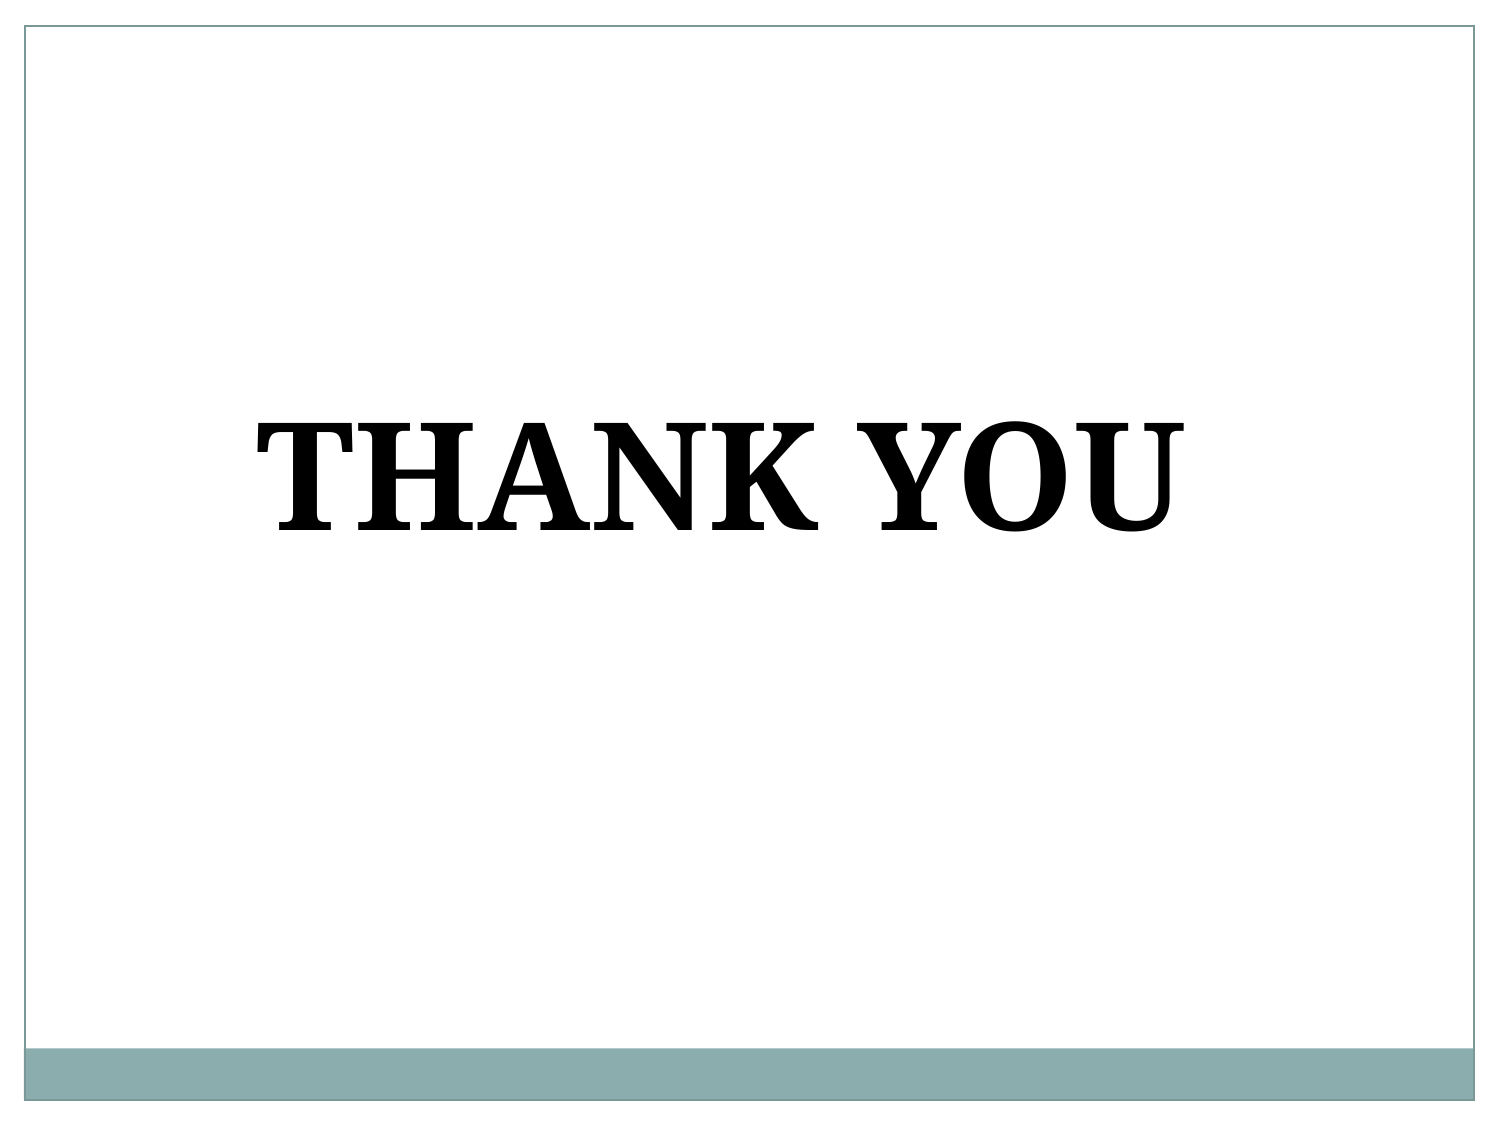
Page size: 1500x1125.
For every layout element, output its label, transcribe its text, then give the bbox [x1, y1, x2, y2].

text_box THANK YOU [242, 373, 1341, 569]
